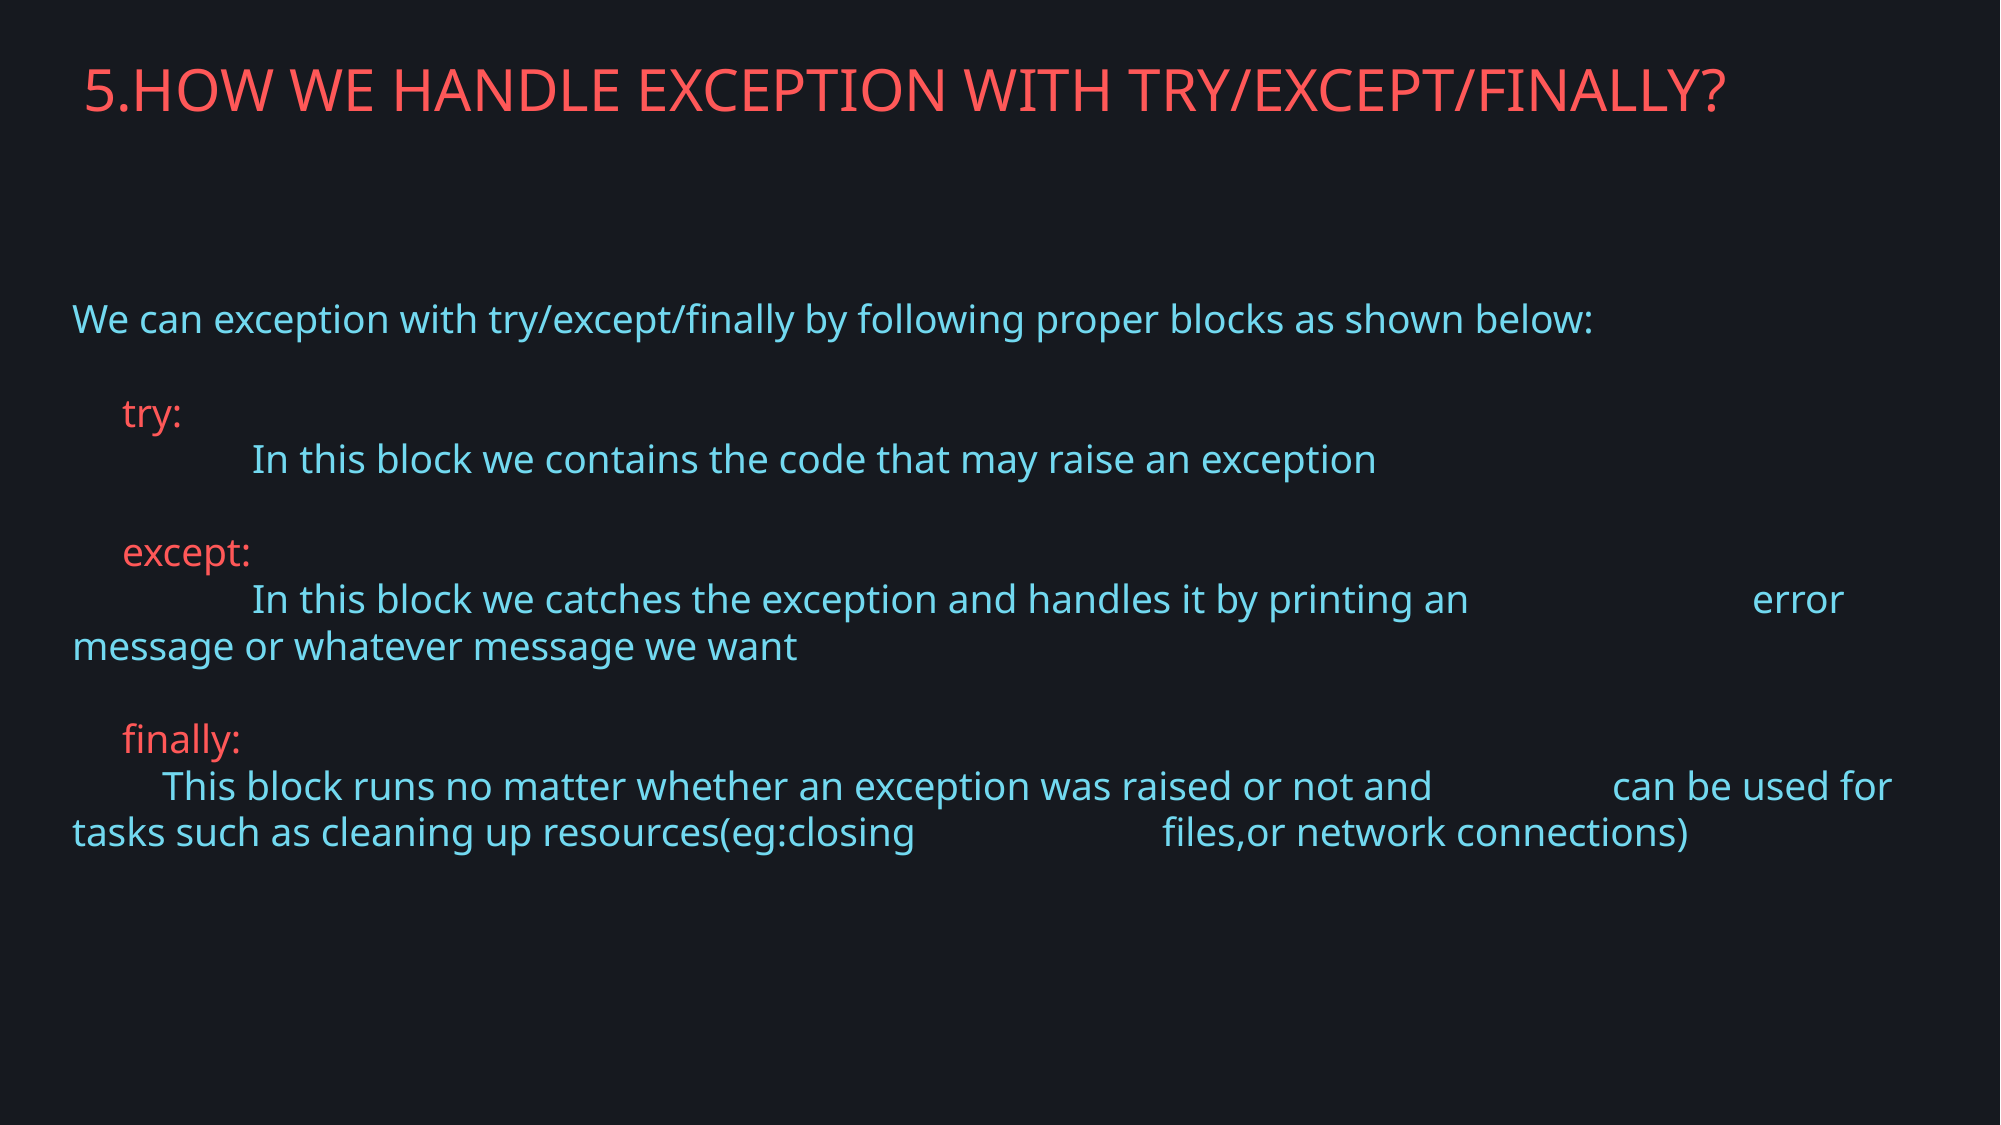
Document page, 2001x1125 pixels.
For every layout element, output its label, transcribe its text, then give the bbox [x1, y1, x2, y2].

list We can exception with try/except/finally by following proper blocks as shown below: try: In this block we contains the code that may raise an exception except: In this block we catches the exception and handles it by printing an error message or whatever message we want finally: This block runs no matter whether an exception was raised or not and can be used for tasks such as cleaning up resources(eg:closing files,or network connections) [34, 319, 1966, 923]
title 5.HOW WE HANDLE EXCEPTION WITH TRY/EXCEPT/FINALLY? [68, 38, 1932, 164]
